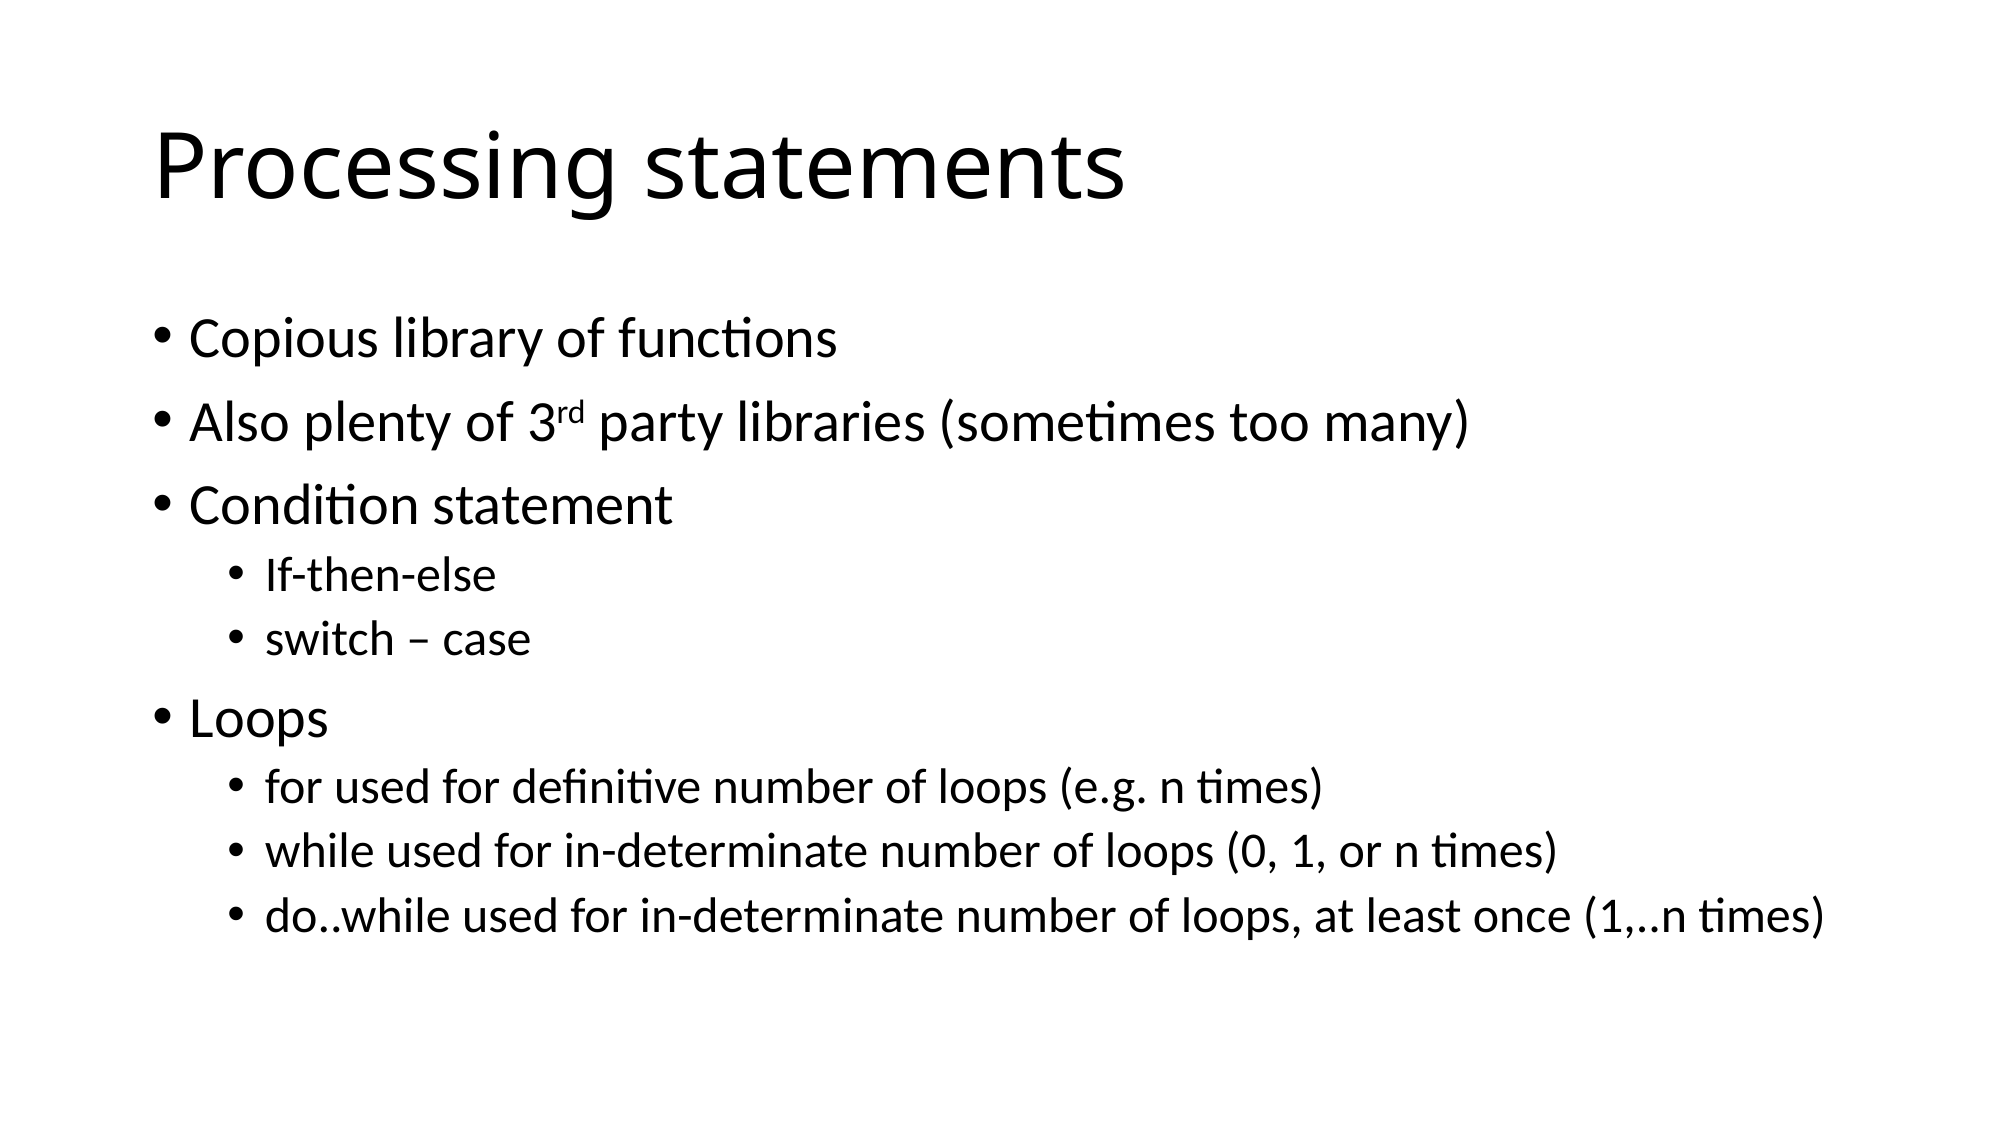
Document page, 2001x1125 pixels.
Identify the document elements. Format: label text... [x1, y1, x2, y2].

list Copious library of functions Also plenty of 3rd party libraries (sometimes too many) Condition statement If-then-else switch – case Loops for used for definitive number of loops (e.g. n times) while used for in-determinate number of loops (0, 1, or n times) do..while used for in-determinate number of loops, at least once (1,..n times) [137, 299, 1863, 1014]
title Processing statements [137, 59, 1863, 278]
